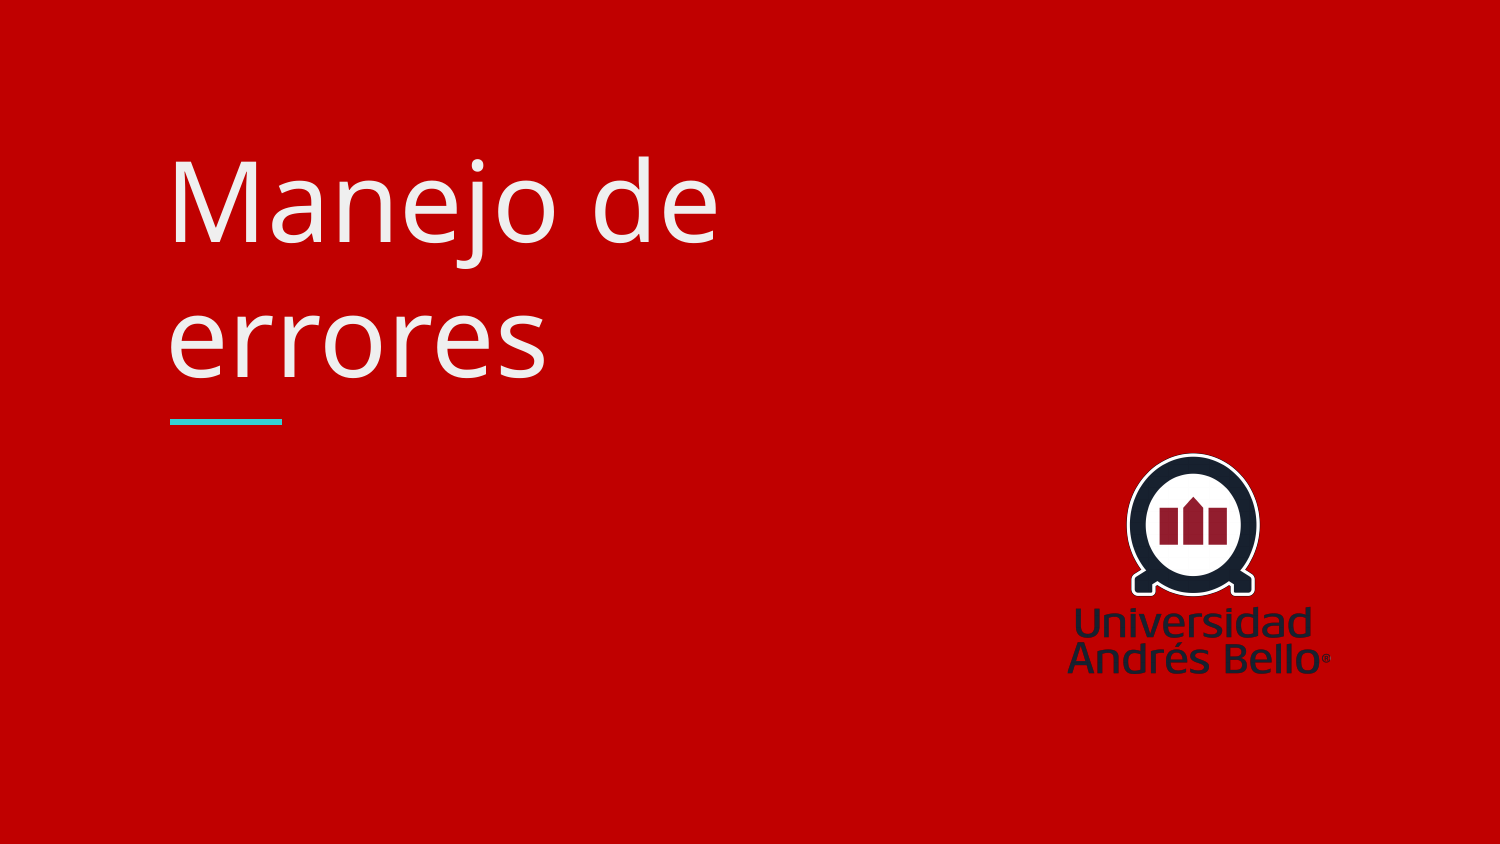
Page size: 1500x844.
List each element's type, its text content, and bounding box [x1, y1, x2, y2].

picture [1067, 453, 1331, 675]
title Manejo de errores [150, 114, 1004, 209]
